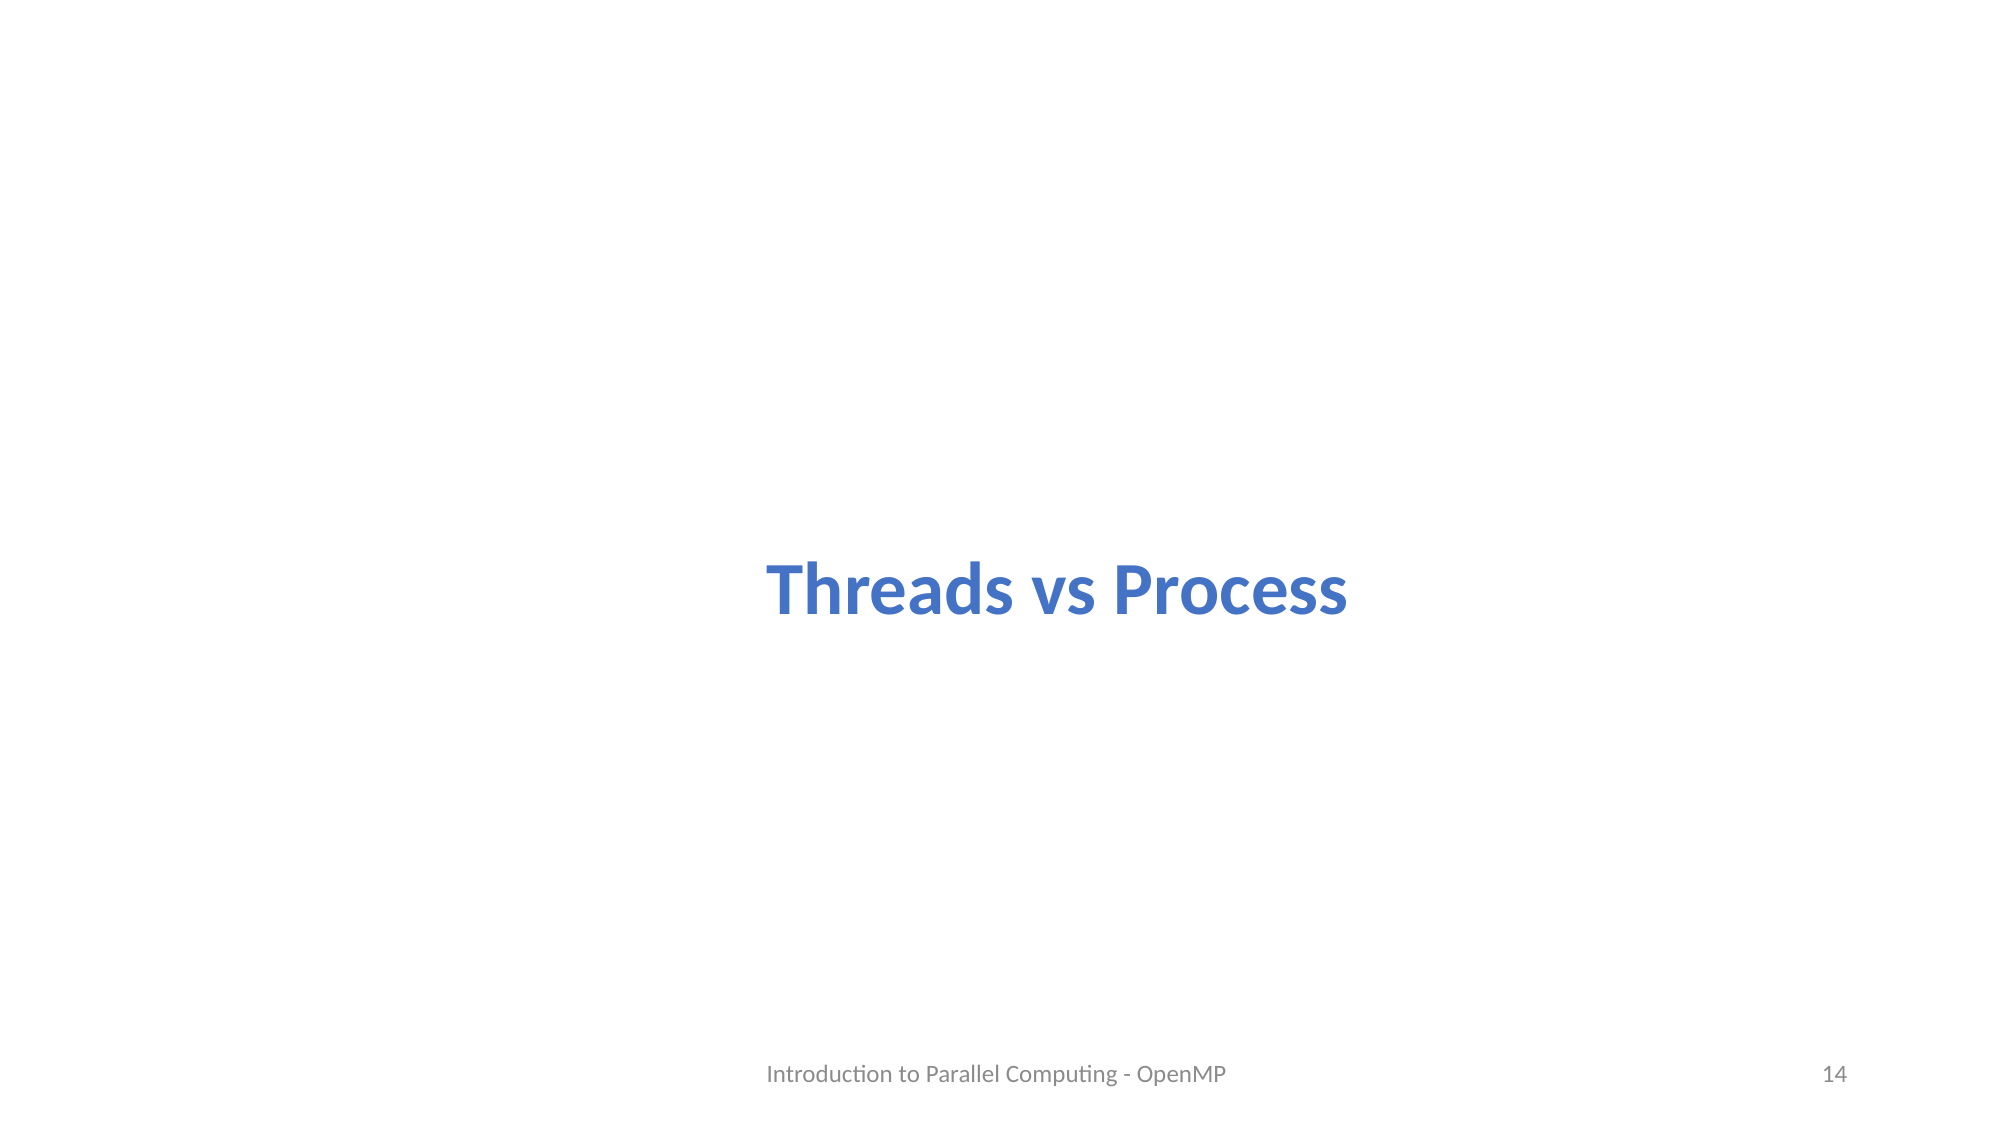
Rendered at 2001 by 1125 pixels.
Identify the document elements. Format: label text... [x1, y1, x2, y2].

text_box Threads vs Process [352, 532, 1764, 637]
footer Introduction to Parallel Computing - OpenMP [662, 1042, 1338, 1103]
slide_number 14 [1412, 1042, 1863, 1103]
